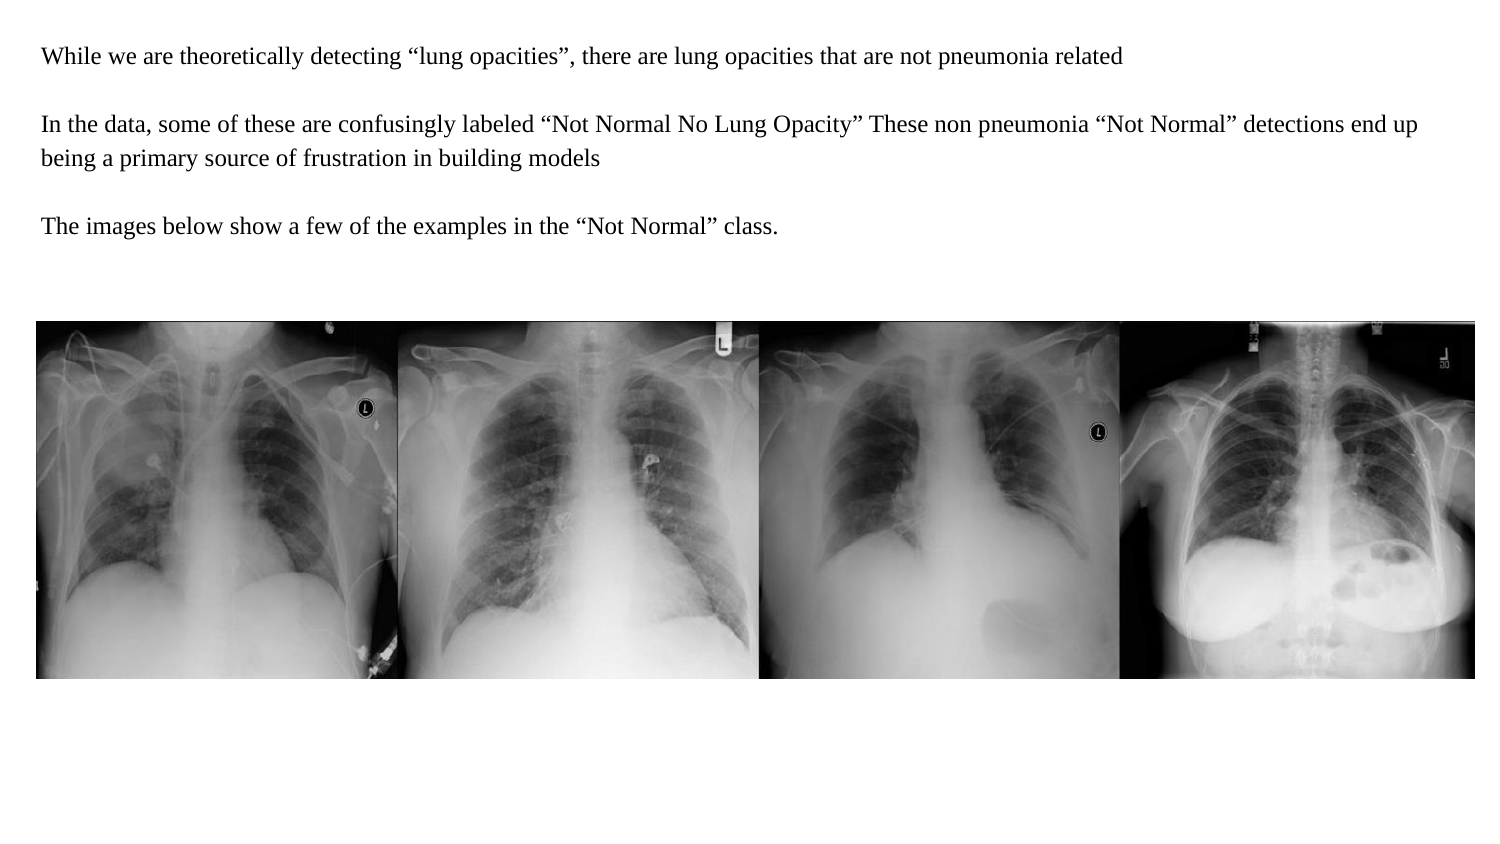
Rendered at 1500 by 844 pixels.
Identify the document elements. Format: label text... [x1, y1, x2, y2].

list While we are theoretically detecting “lung opacities”, there are lung opacities that are not pneumonia related In the data, some of these are confusingly labeled “Not Normal No Lung Opacity” These non pneumonia “Not Normal” detections end up being a primary source of frustration in building models The images below show a few of the examples in the “Not Normal” class. [25, 19, 1449, 815]
picture [35, 320, 1475, 679]
